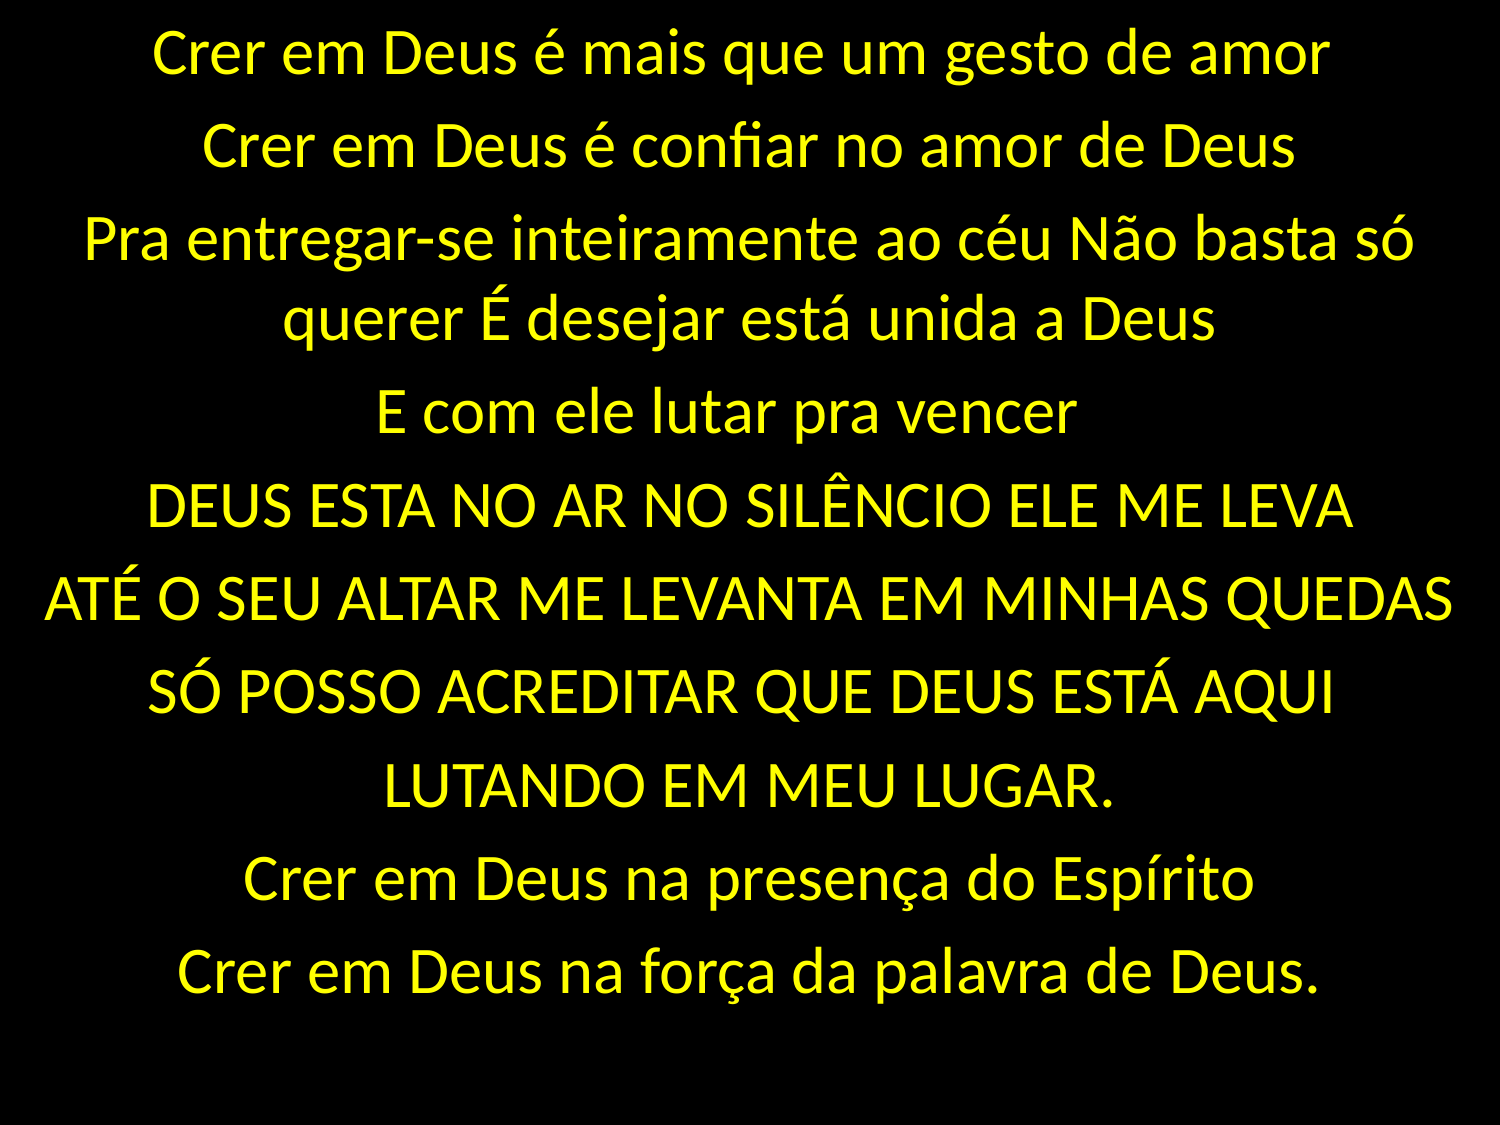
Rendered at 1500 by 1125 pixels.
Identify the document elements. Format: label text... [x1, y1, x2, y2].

subtitle Crer em Deus é mais que um gesto de amor Crer em Deus é confiar no amor de Deus Pra entregar-se inteiramente ao céu Não basta só querer É desejar está unida a Deus E com ele lutar pra vencer DEUS ESTA NO AR NO SILÊNCIO ELE ME LEVA ATÉ O SEU ALTAR ME LEVANTA EM MINHAS QUEDAS SÓ POSSO ACREDITAR QUE DEUS ESTÁ AQUI LUTANDO EM MEU LUGAR. Crer em Deus na presença do Espírito Crer em Deus na força da palavra de Deus. [0, 0, 1500, 1125]
